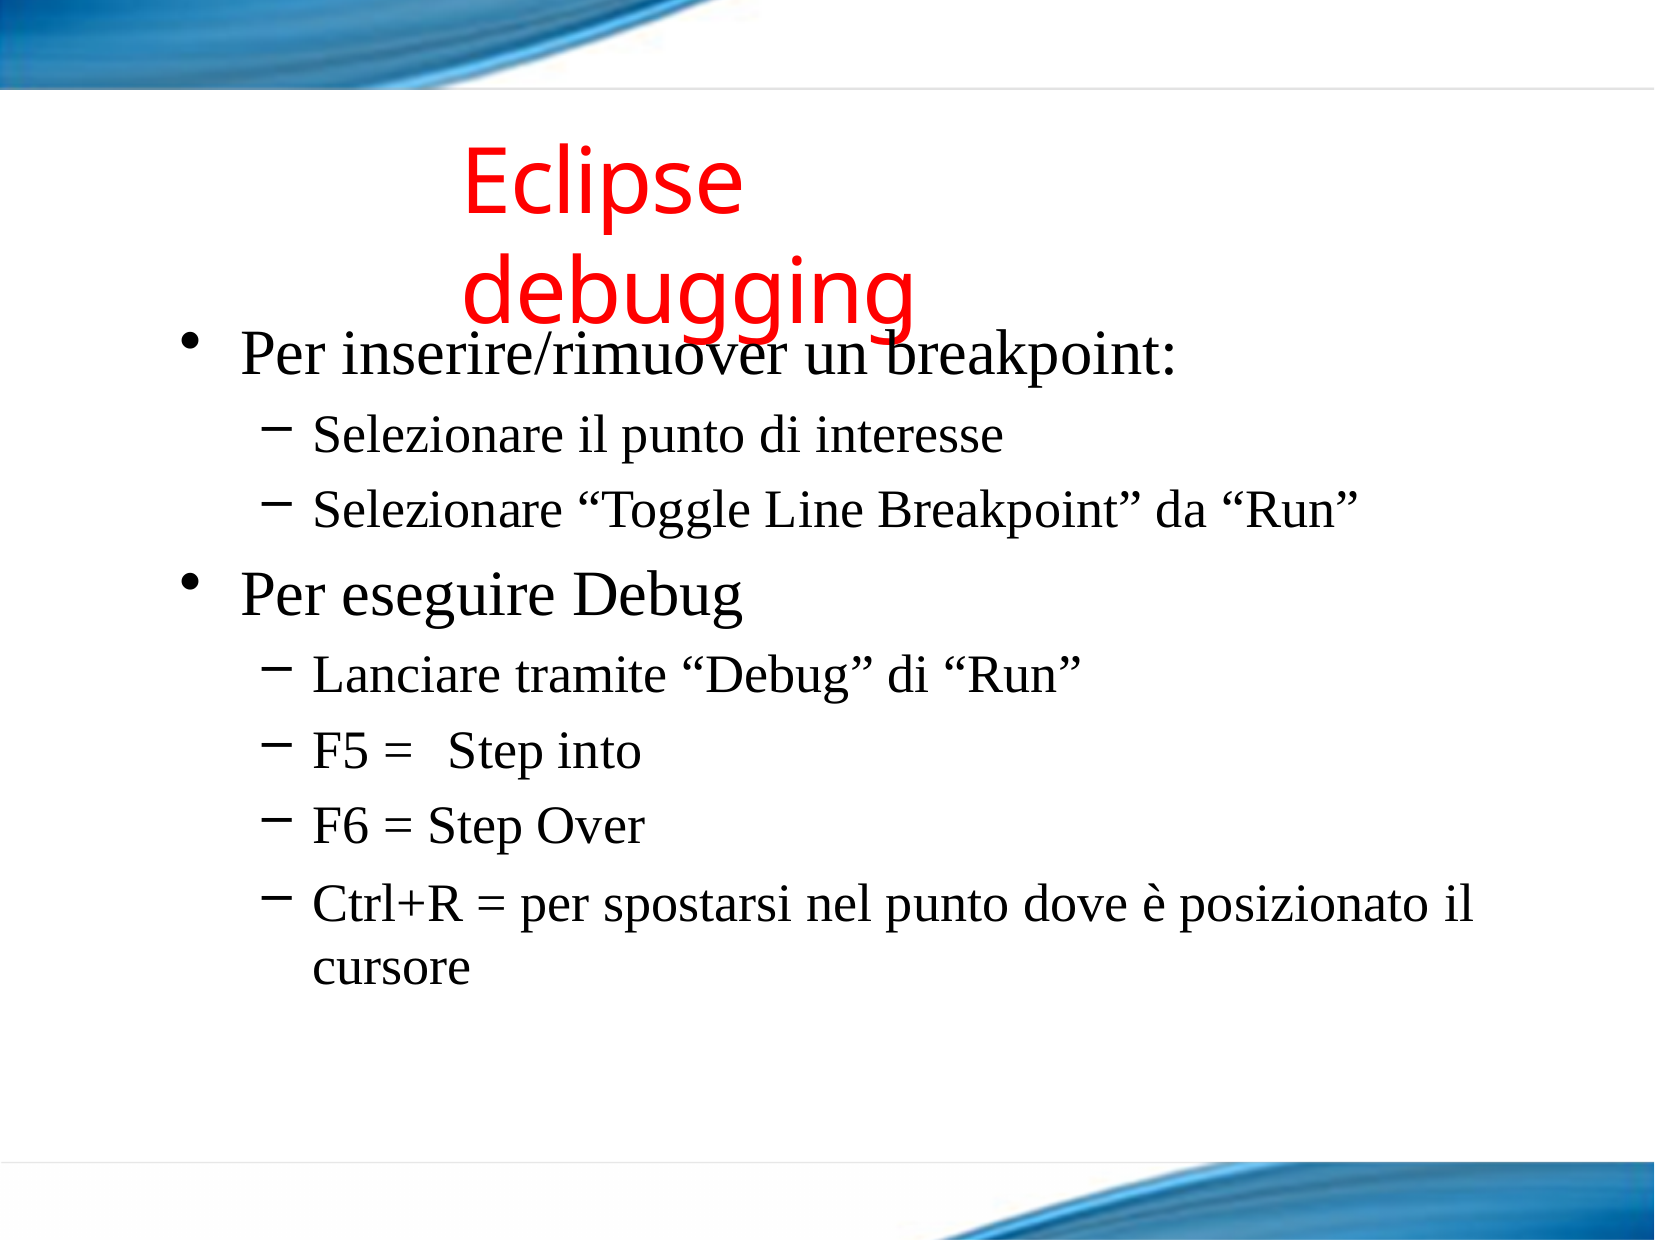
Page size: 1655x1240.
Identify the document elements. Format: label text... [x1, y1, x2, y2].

title Eclipse debugging [458, 119, 1214, 294]
text_box Per inserire/rimuover un breakpoint: Selezionare il punto di interesse Selezionare “Toggle Line Breakpoint” da “Run” Per eseguire Debug Lanciare tramite “Debug” di “Run” F5 = Step into F6 = Step Over Ctrl+R = per spostarsi nel punto dove è posizionato il cursore [177, 294, 1495, 996]
picture [2, 1162, 1654, 1239]
picture [0, 0, 1655, 90]
